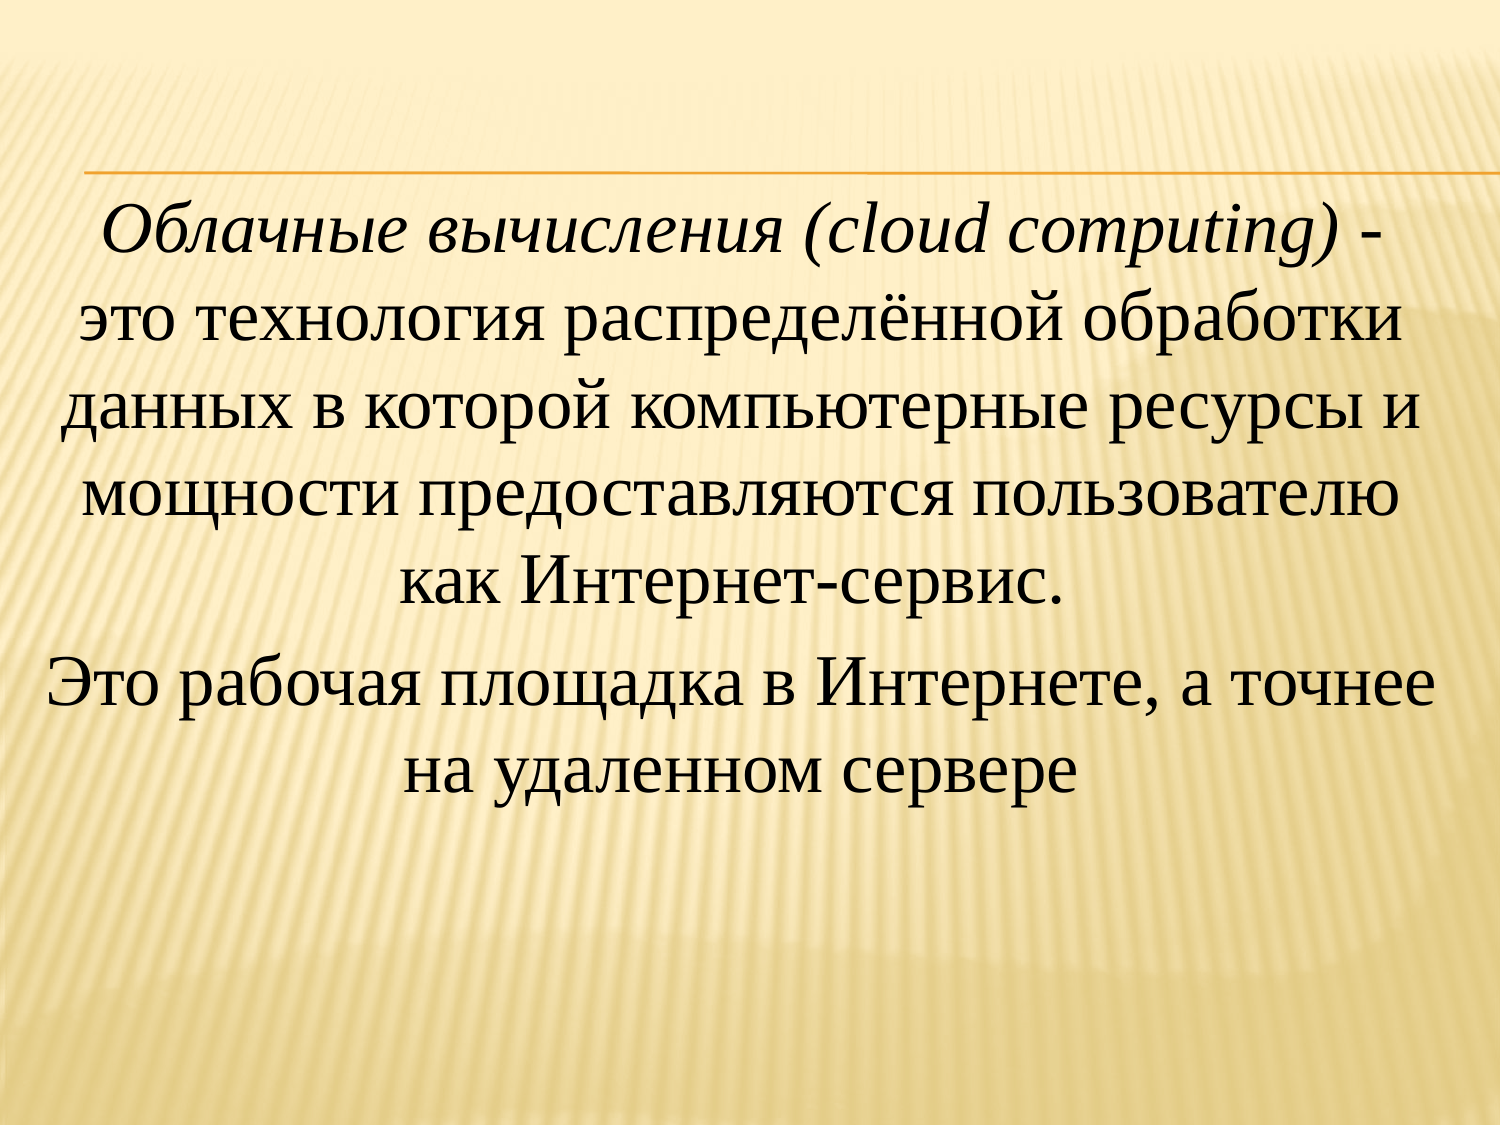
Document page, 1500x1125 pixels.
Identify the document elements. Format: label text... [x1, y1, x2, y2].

list Облачные вычисления (cloud computing) - это технология распределённой обработки данных в которой компьютерные ресурсы и мощности предоставляются пользователю как Интернет-сервис. Это рабочая площадка в Интернете, а точнее на удаленном сервере [29, 172, 1455, 1125]
